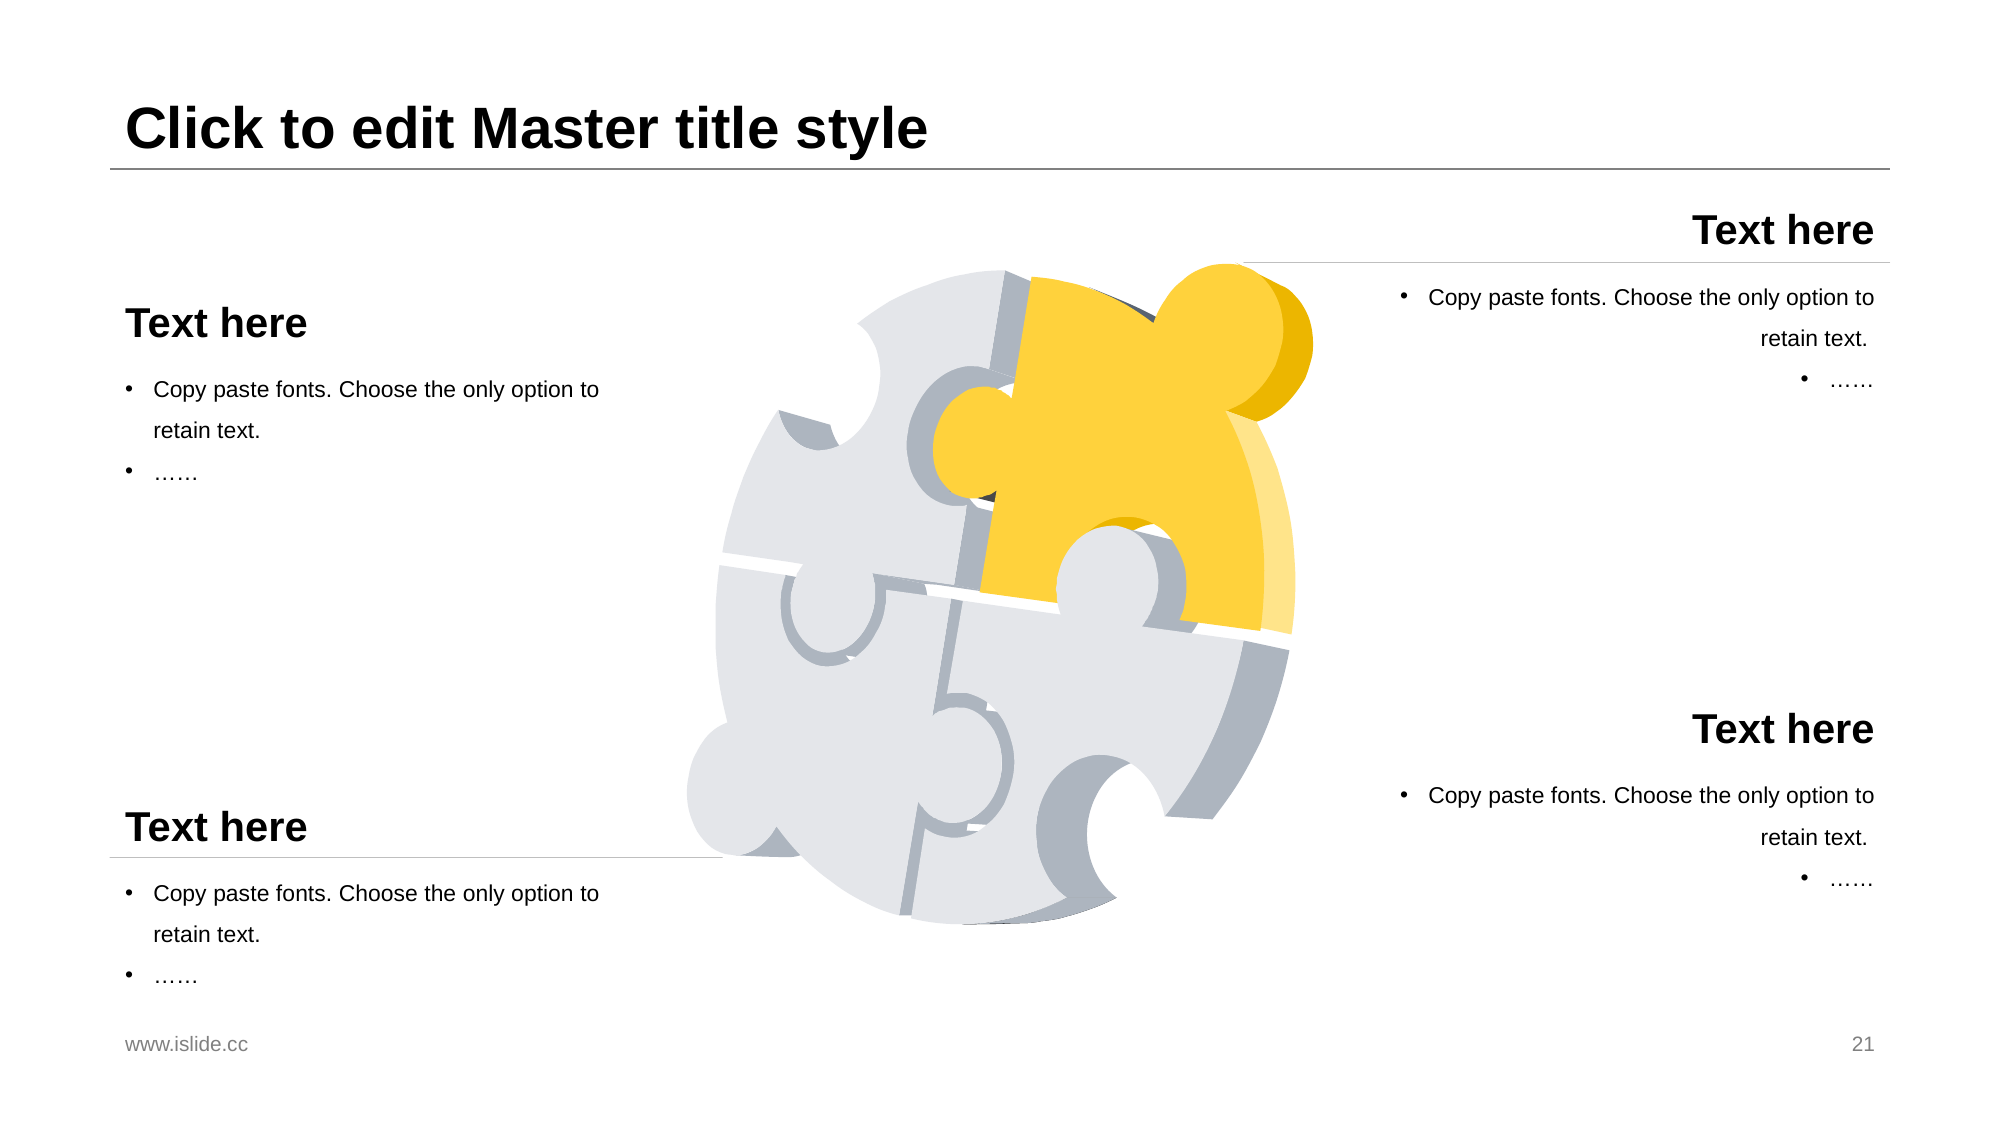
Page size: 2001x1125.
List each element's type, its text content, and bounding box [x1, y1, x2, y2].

footer www.islide.cc [109, 1026, 790, 1060]
slide_number 21 [1412, 1026, 1890, 1060]
title Click to edit Master title style [109, 0, 1890, 169]
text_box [109, 187, 1890, 1016]
